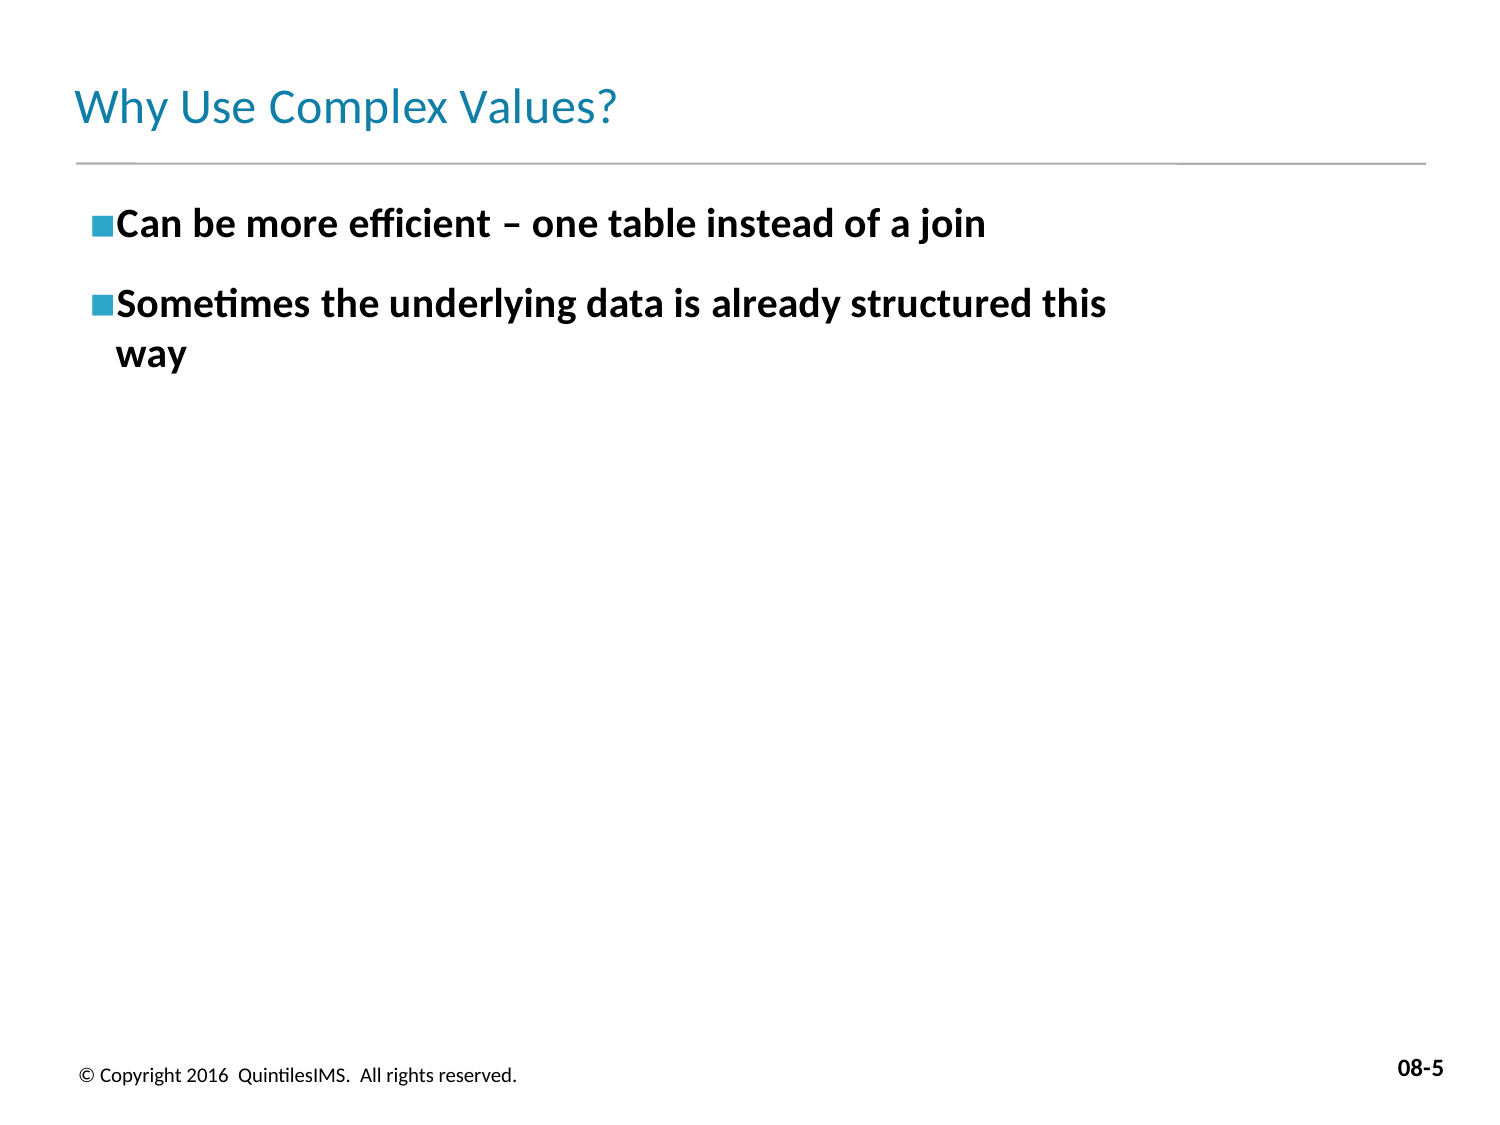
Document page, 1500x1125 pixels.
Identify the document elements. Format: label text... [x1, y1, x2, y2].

footer © Copyright 2016 QuintilesIMS. All rights reserved. [76, 1061, 1188, 1125]
slide_number 08-5 [1395, 1051, 1461, 1125]
text_box Can be more efficient – one table instead of a join Sometimes the underlying data is already structured this way [86, 262, 1178, 376]
title Why Use Complex Values? [72, 73, 1428, 262]
